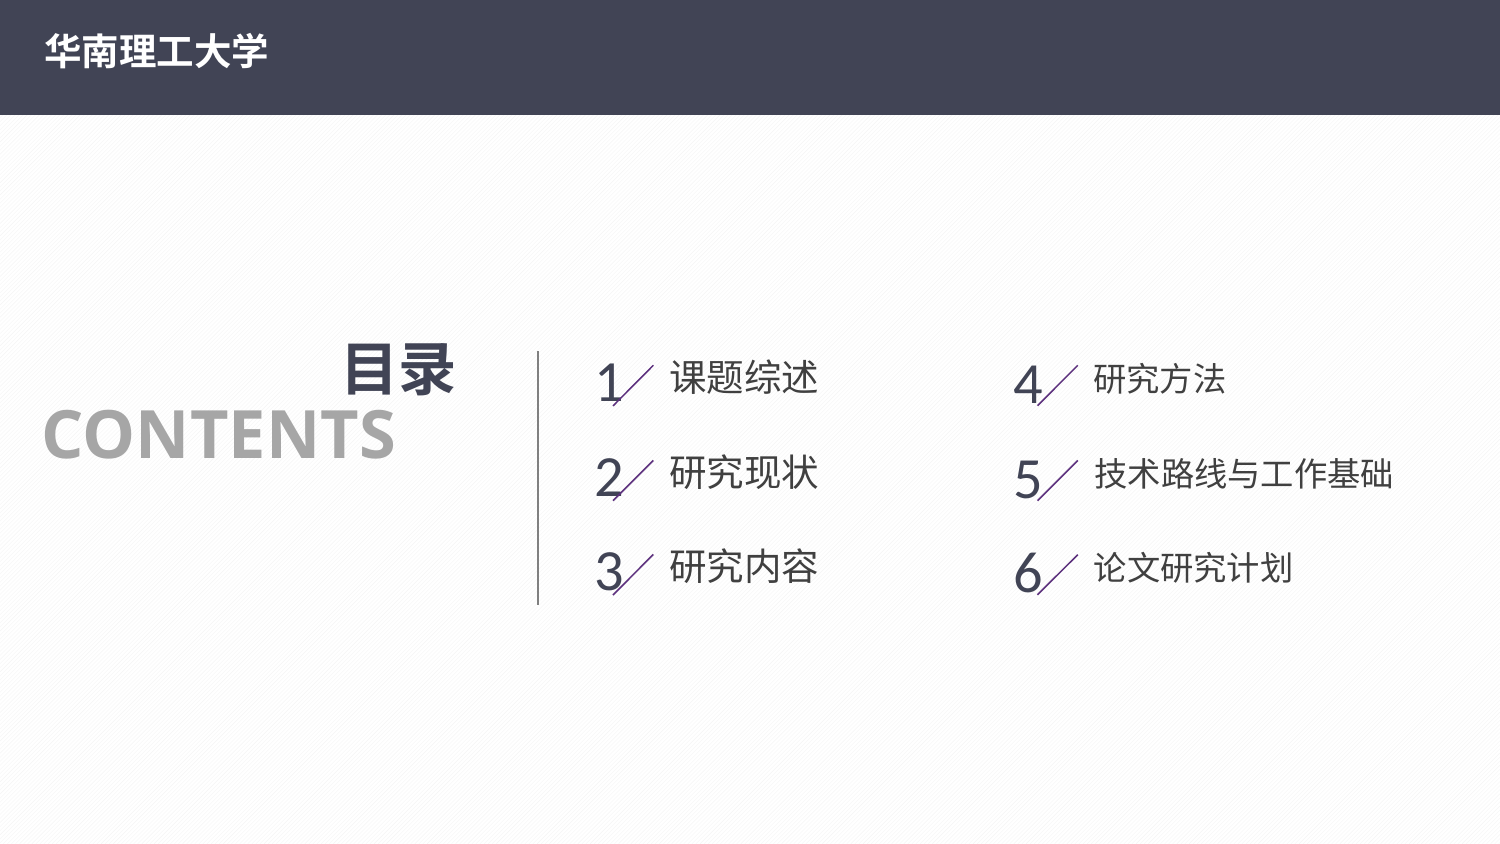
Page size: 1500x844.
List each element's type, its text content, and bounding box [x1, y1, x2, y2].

text_box 研究现状 [658, 441, 835, 502]
text_box 研究内容 [658, 535, 835, 596]
text_box 研究方法 [1083, 350, 1242, 406]
text_box 论文研究计划 [1083, 540, 1309, 595]
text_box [578, 524, 654, 612]
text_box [998, 526, 1079, 613]
text_box 目录 [325, 324, 472, 409]
text_box 技术路线与工作基础 [1083, 446, 1409, 501]
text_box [578, 335, 654, 423]
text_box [998, 432, 1079, 519]
text_box 课题综述 [658, 346, 835, 407]
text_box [578, 430, 654, 517]
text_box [998, 337, 1079, 424]
text_box CONTENTS [26, 384, 533, 480]
